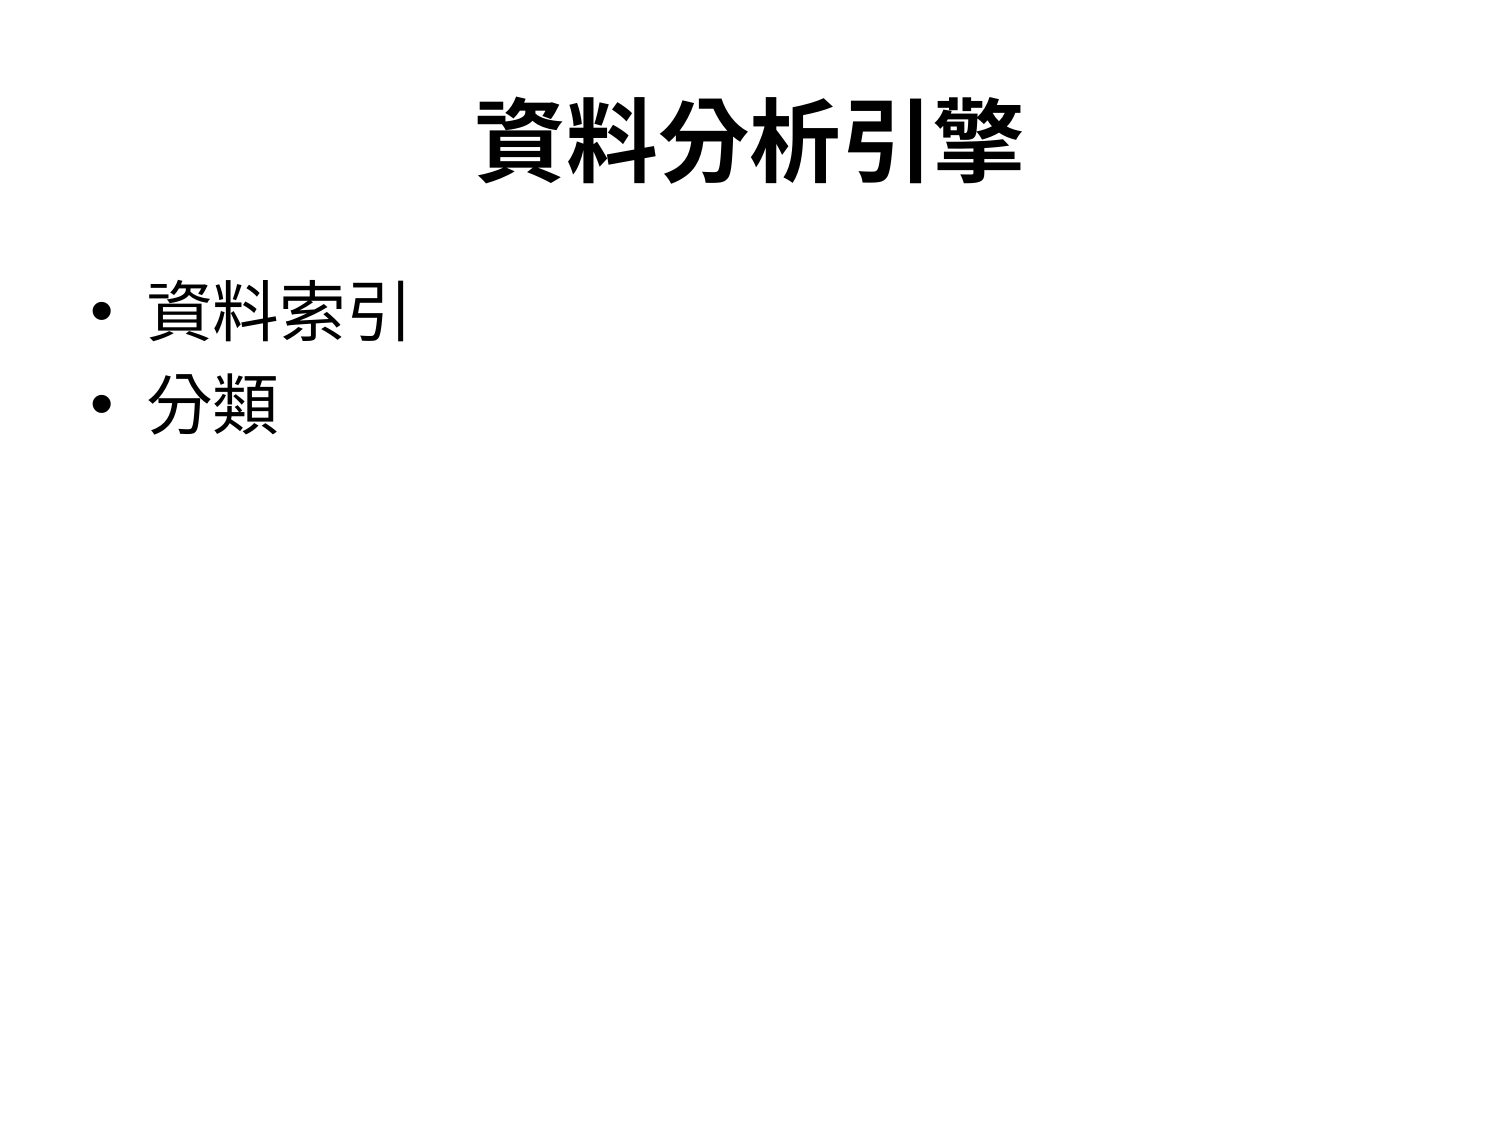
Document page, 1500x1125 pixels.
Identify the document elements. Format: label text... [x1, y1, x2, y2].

list 資料索引 分類 [75, 262, 1425, 1005]
title 資料分析引擎 [75, 45, 1425, 233]
